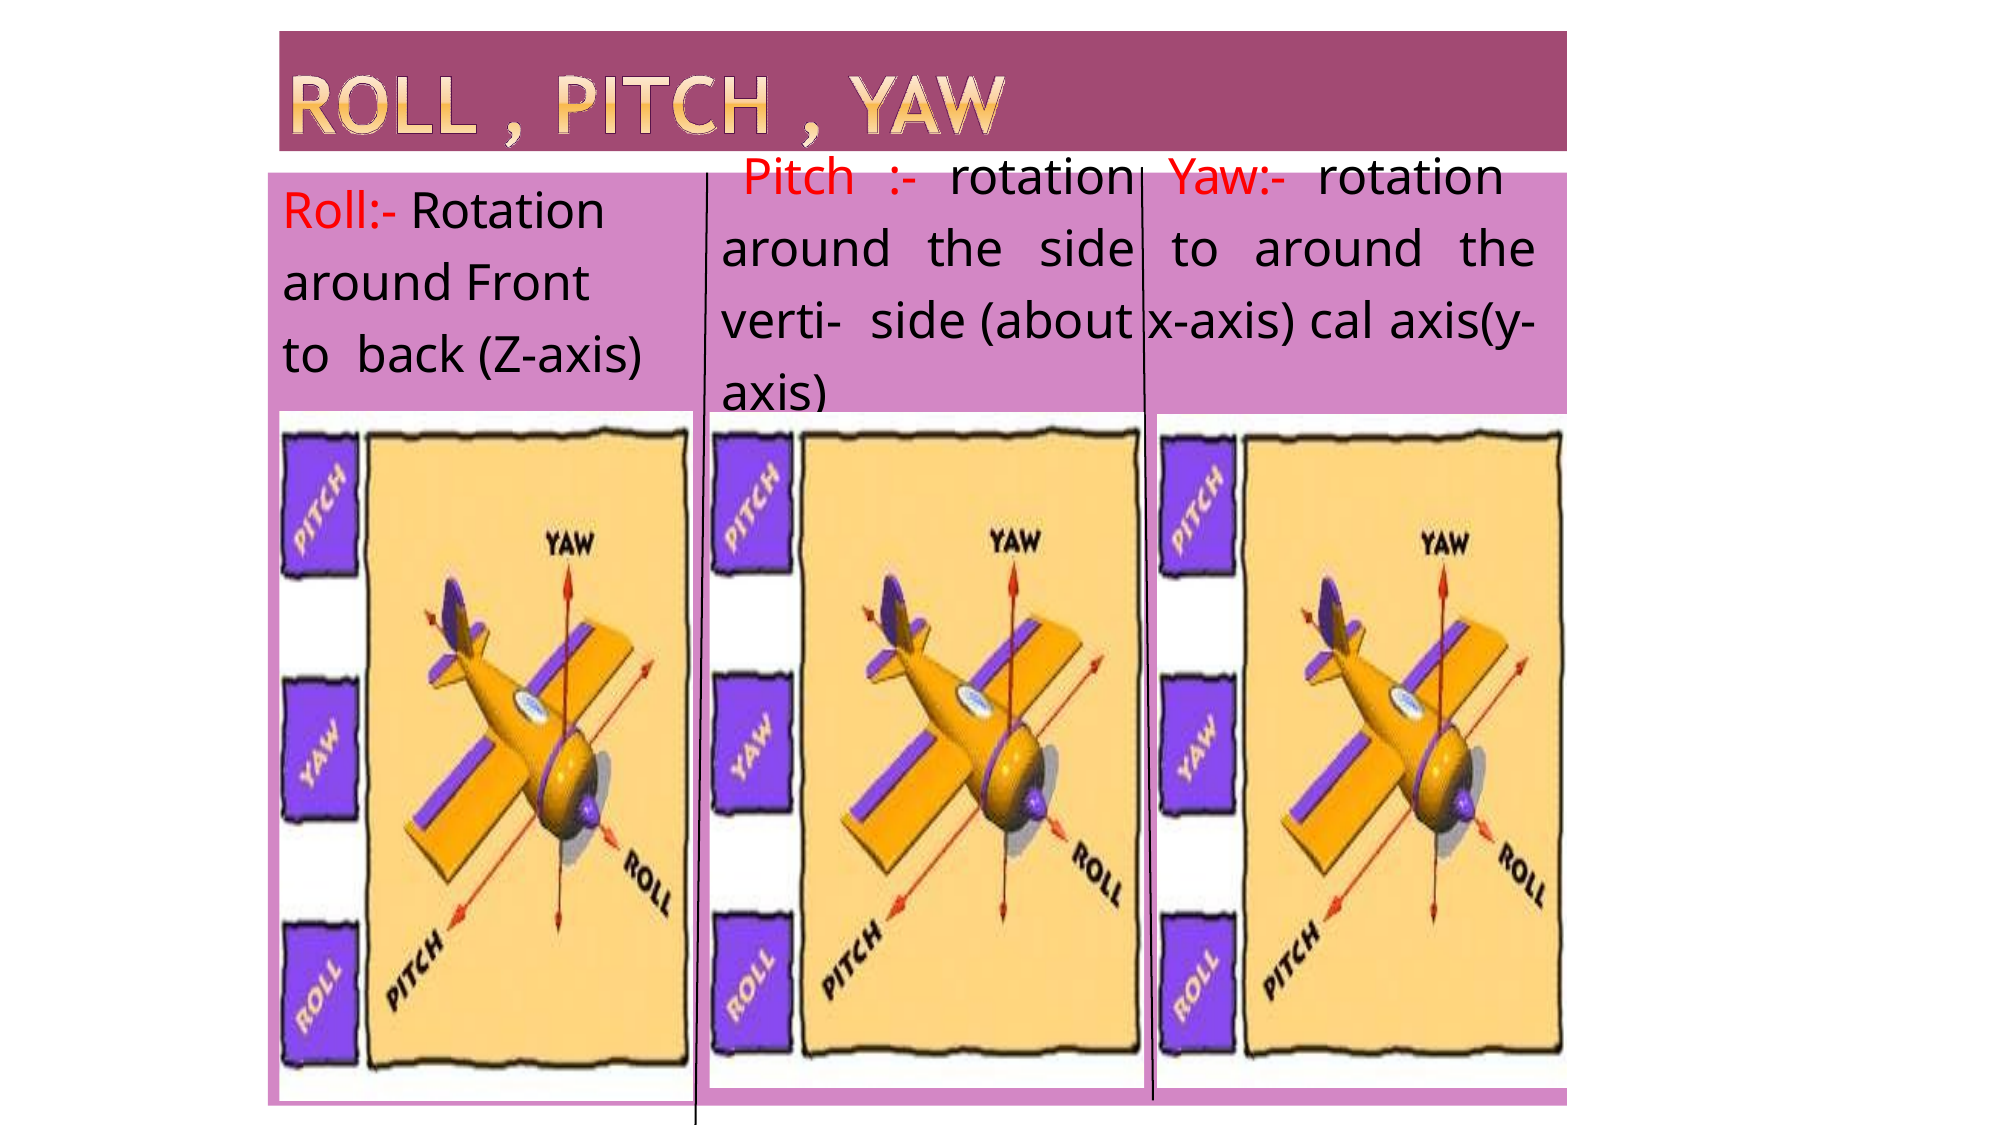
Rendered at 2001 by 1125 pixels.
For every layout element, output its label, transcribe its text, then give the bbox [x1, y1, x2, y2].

text_box [279, 411, 693, 1101]
text_box [672, 75, 716, 134]
text_box [292, 75, 911, 148]
text_box Roll:- Rotation around Front to back (Z-axis) [280, 164, 652, 383]
text_box [338, 75, 389, 134]
text_box [279, 31, 1567, 152]
text_box [903, 122, 926, 129]
text_box [267, 172, 707, 1106]
text_box [891, 75, 938, 129]
text_box [709, 412, 1145, 1088]
text_box [397, 76, 433, 133]
text_box [292, 75, 337, 133]
title Pitch :- rotation Yaw:- rotation around the side to around the verti- side (about x-axis) cal axis(y-axis) [719, 129, 1538, 421]
text_box [504, 122, 521, 148]
text_box [621, 76, 669, 133]
text_box [724, 76, 767, 129]
text_box [558, 75, 597, 133]
text_box [917, 75, 1006, 129]
text_box [1157, 414, 1567, 1088]
text_box [935, 76, 1006, 129]
text_box [696, 172, 1567, 1106]
text_box [848, 76, 897, 129]
text_box [440, 76, 477, 133]
text_box [605, 76, 616, 133]
text_box [801, 122, 818, 129]
